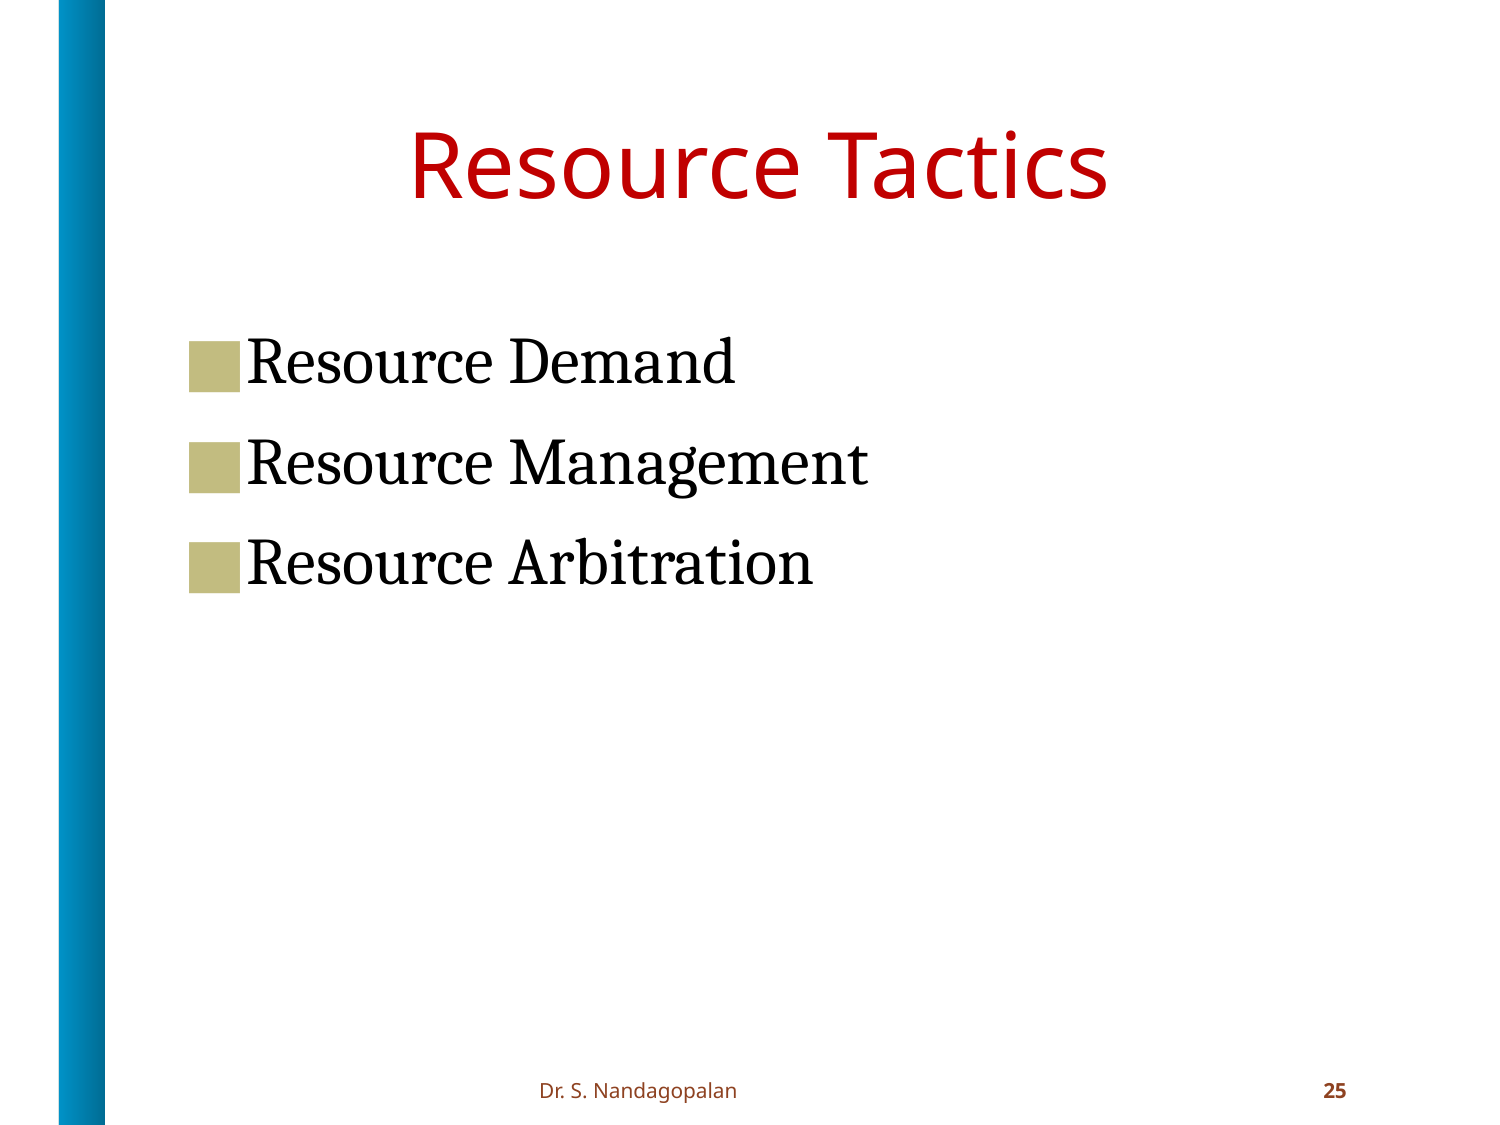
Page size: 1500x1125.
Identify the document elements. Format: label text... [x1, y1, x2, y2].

footer Dr. S. Nandagopalan [524, 1058, 1129, 1125]
list Resource Demand Resource Management Resource Arbitration [168, 316, 1351, 1047]
slide_number 25 [1165, 1058, 1362, 1125]
title Resource Tactics [168, 112, 1351, 299]
